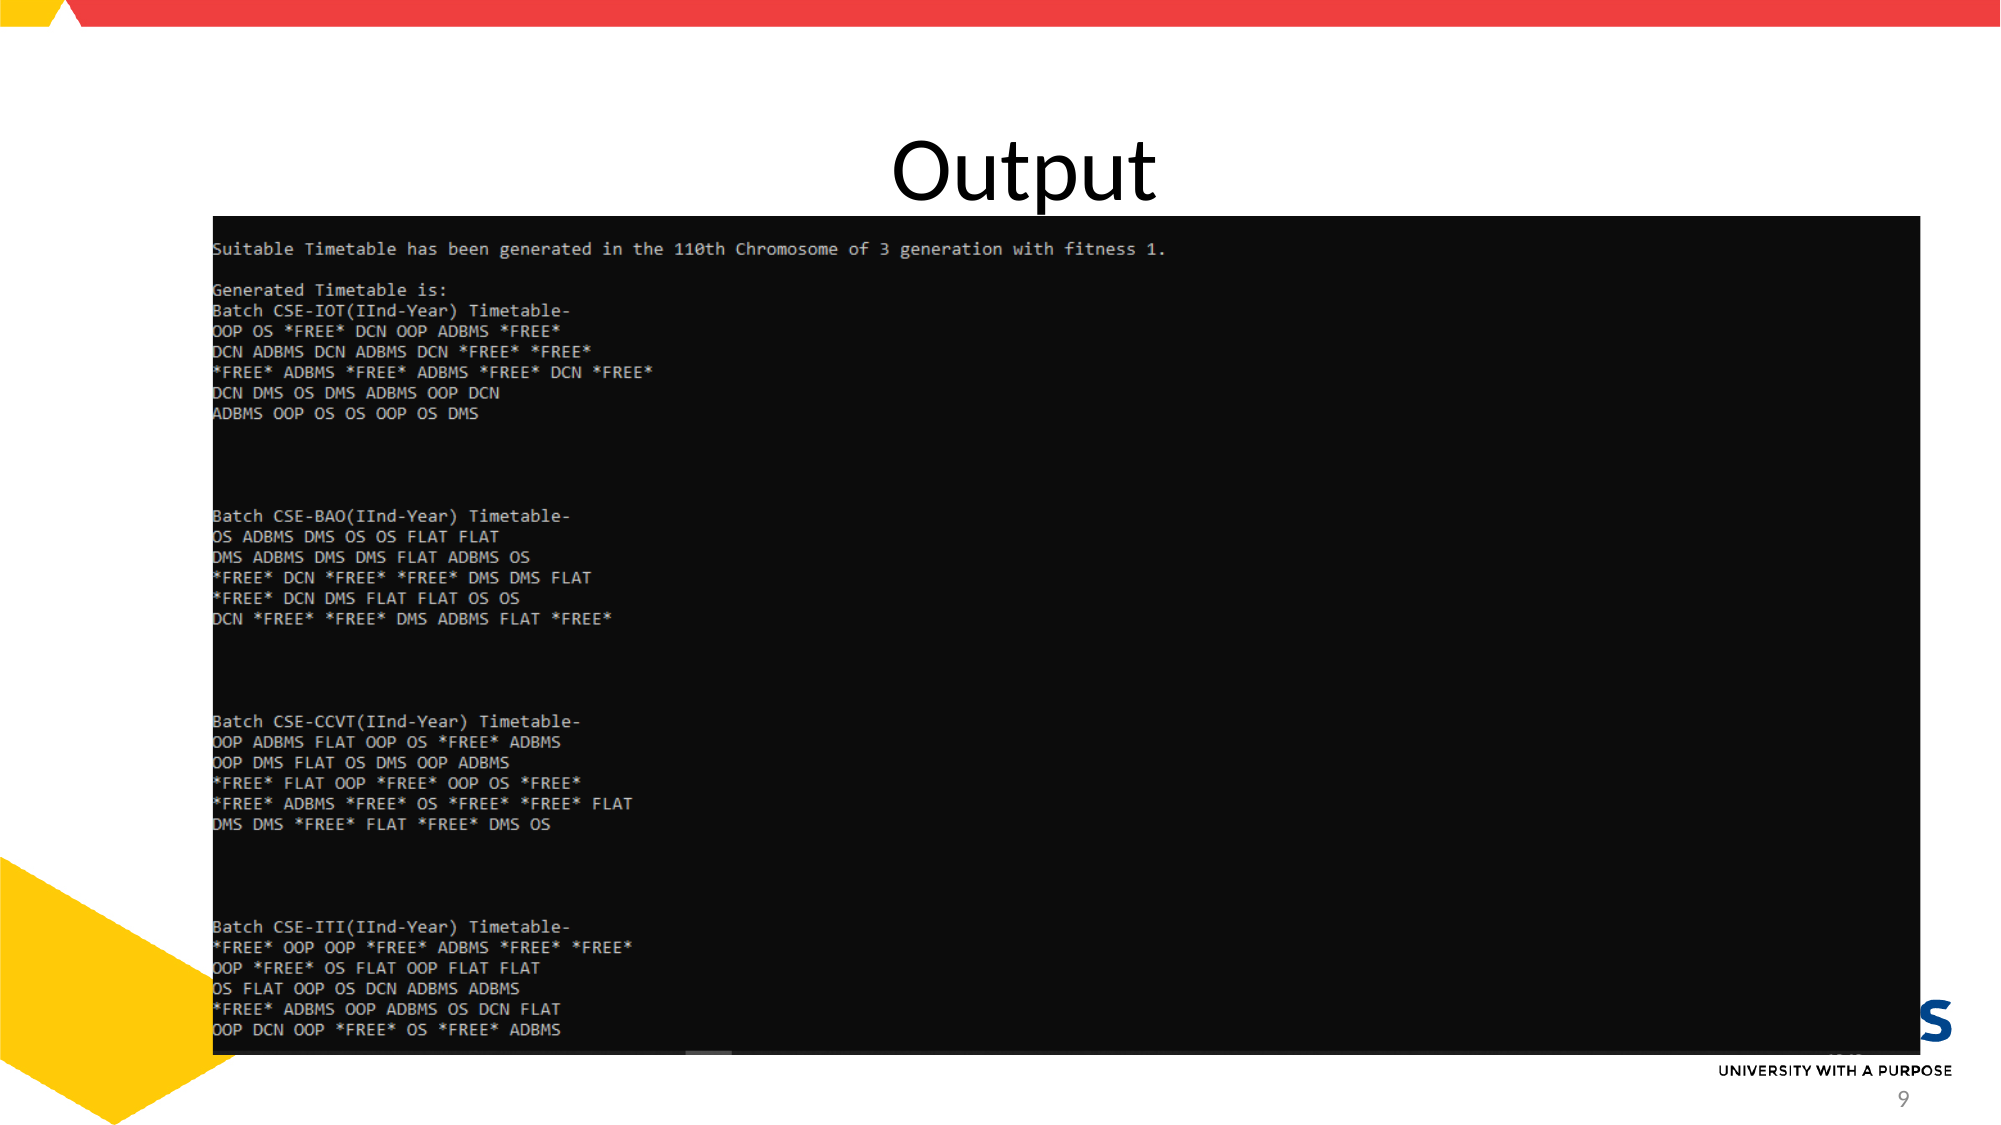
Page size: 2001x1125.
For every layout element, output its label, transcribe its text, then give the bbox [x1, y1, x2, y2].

title Output [125, 70, 1925, 258]
picture [0, 0, 2001, 1125]
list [212, 216, 1921, 1056]
